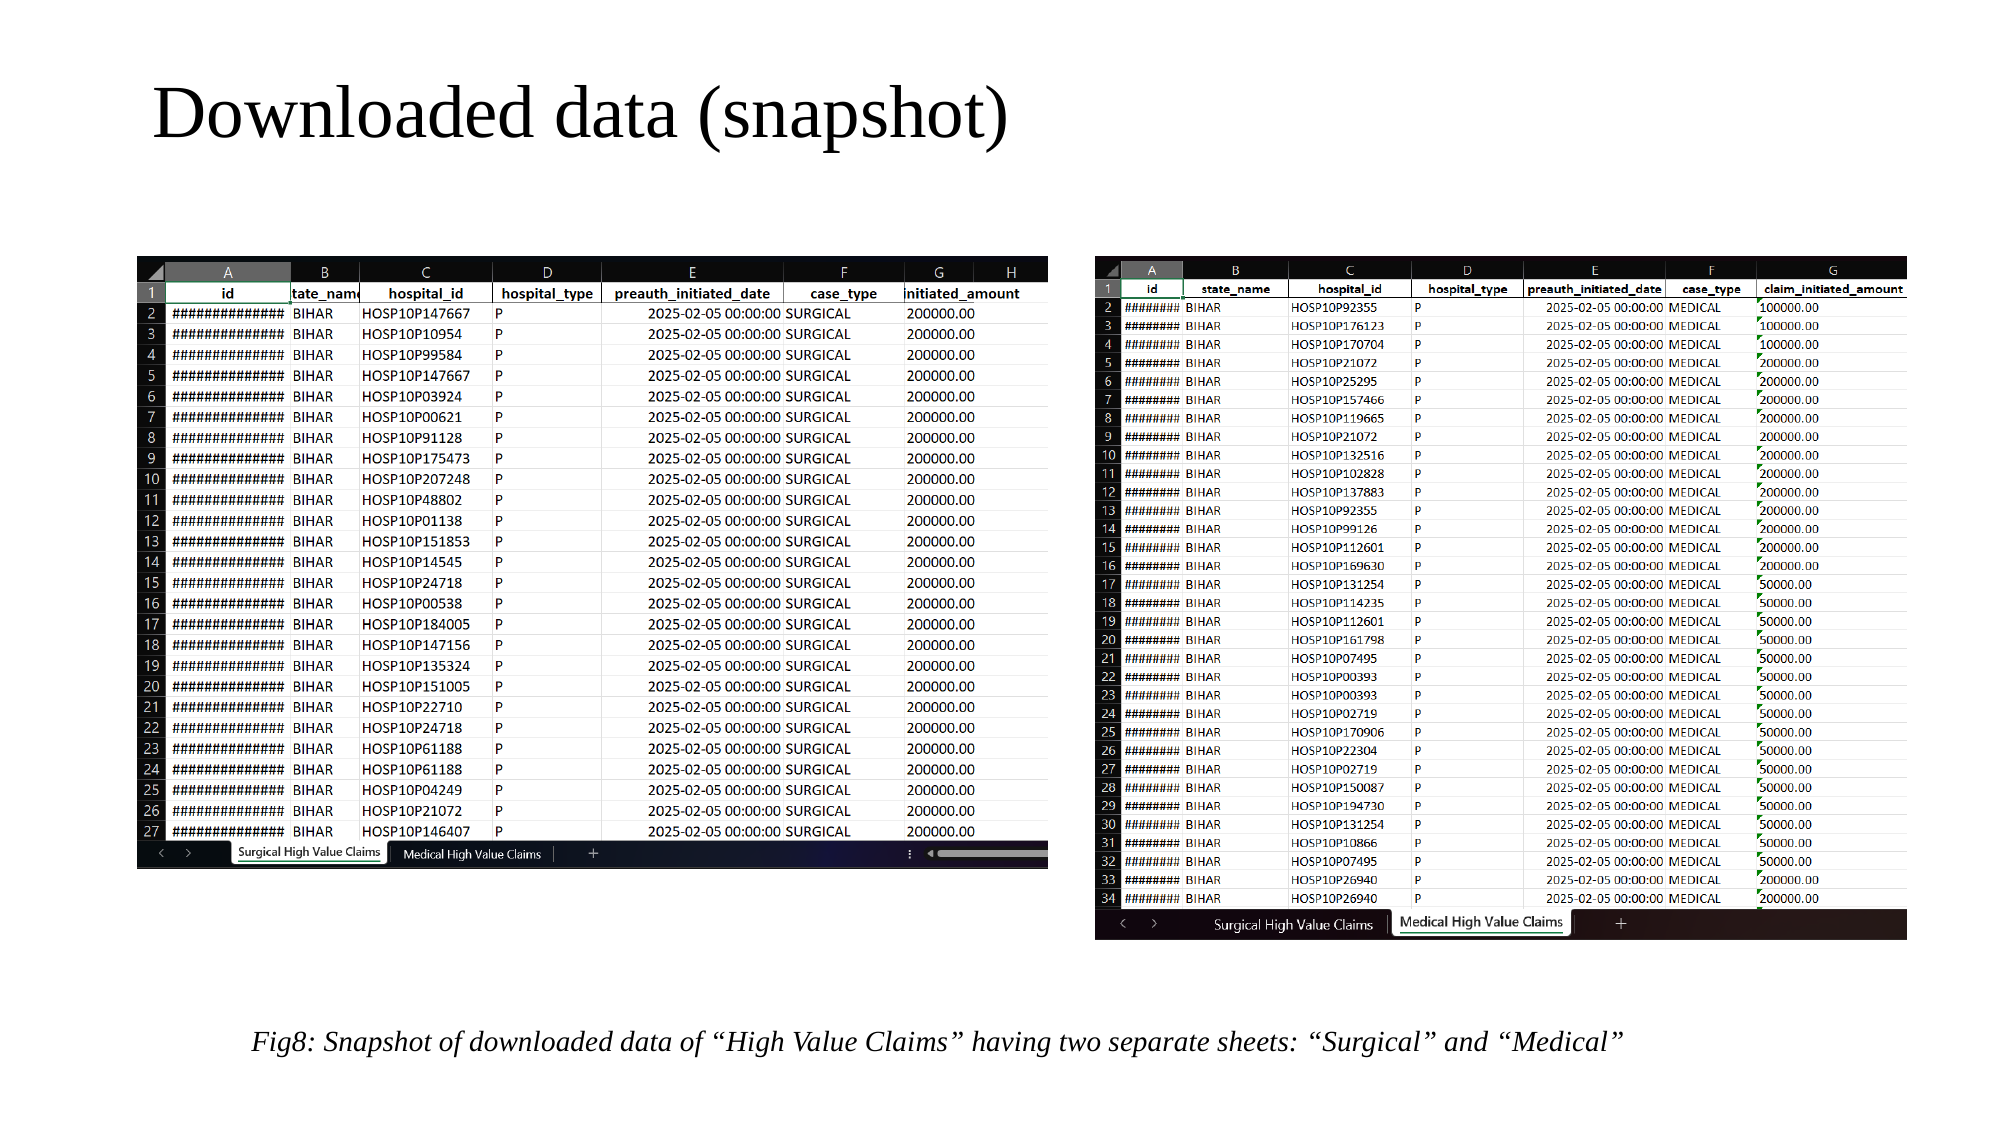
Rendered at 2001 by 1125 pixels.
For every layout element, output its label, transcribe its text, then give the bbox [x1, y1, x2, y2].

title Downloaded data (snapshot) [137, 59, 1863, 167]
picture [137, 256, 1048, 869]
text_box Fig8: Snapshot of downloaded data of “High Value Claims” having two separate sheets: “Surgical” and “Medical” [109, 1014, 1768, 1065]
picture [1095, 256, 1907, 941]
